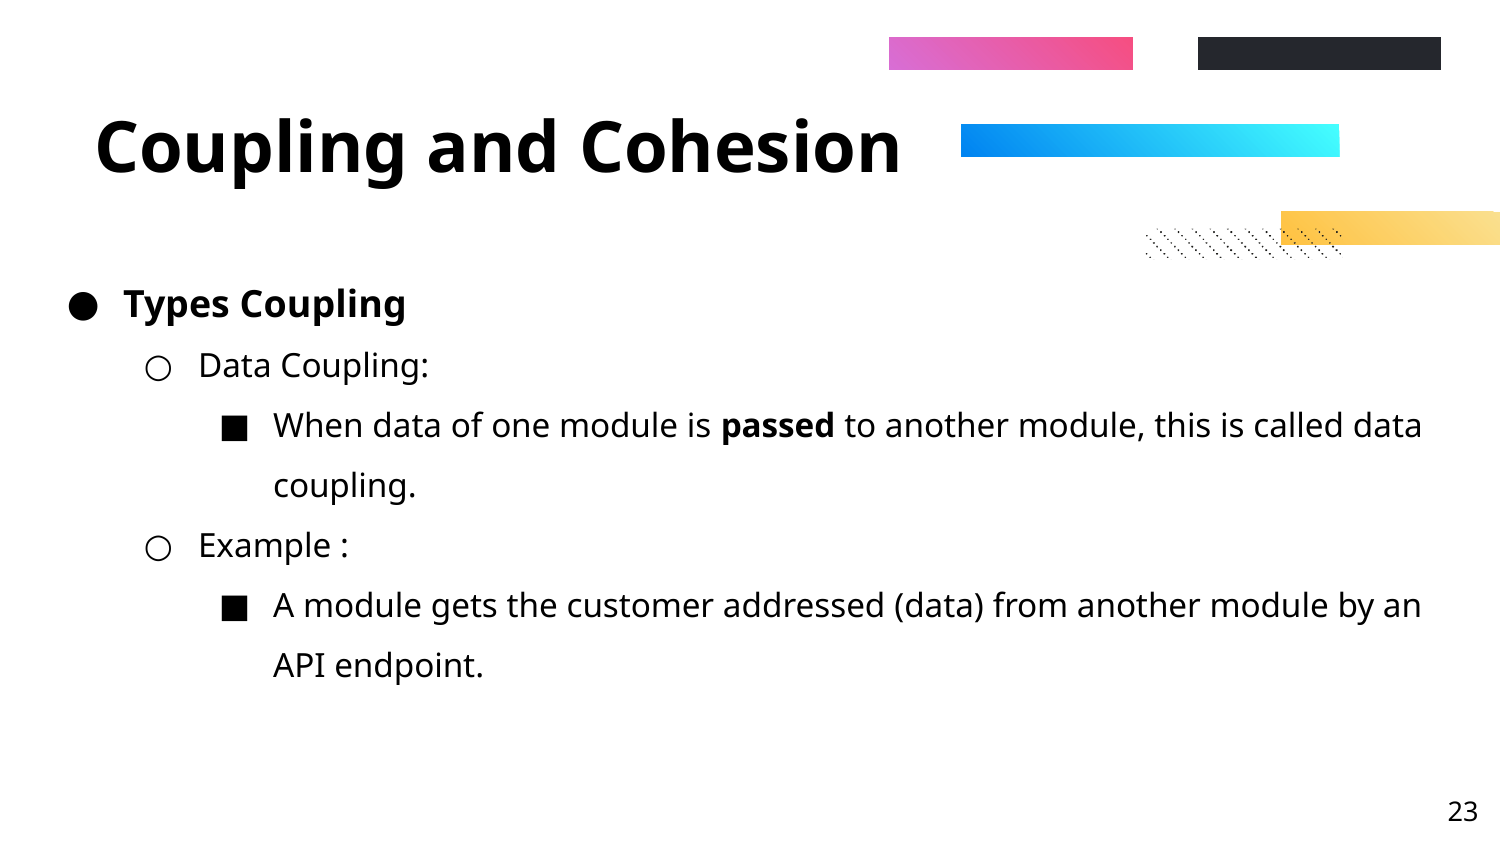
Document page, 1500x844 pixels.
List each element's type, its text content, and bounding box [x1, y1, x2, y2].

picture [1144, 228, 1343, 242]
title Coupling and Cohesion [39, 37, 959, 242]
slide_number ‹#› [1403, 779, 1494, 844]
subtitle Types Coupling Data Coupling: When data of one module is passed to another module, this is called data coupling. Example : A module gets the customer addressed (data) from another module by an API endpoint. [33, 242, 1494, 807]
